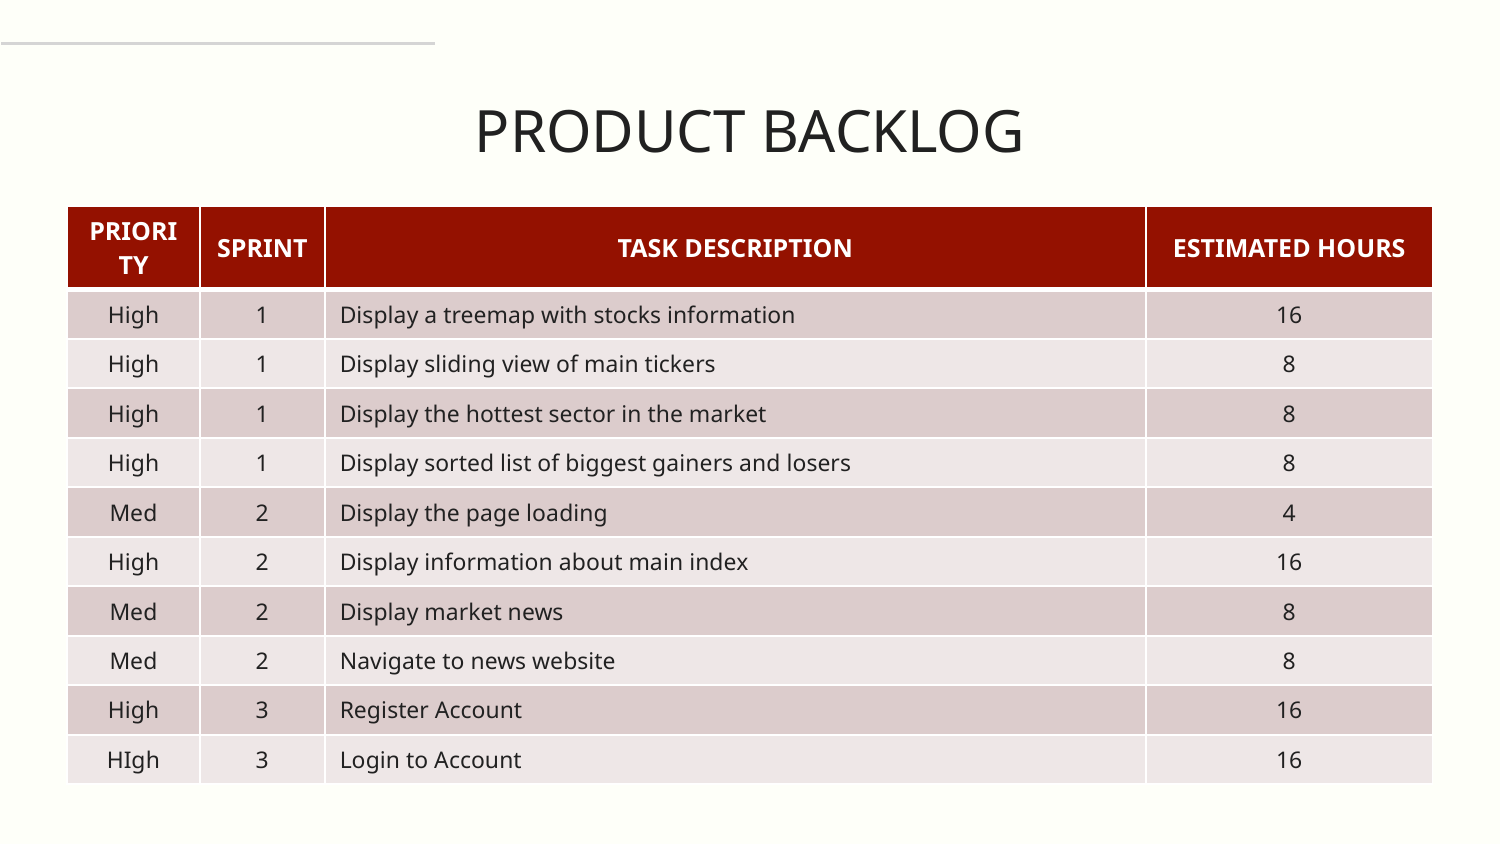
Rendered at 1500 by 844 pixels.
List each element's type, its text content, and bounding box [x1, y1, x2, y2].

table_cell 8 [1147, 587, 1432, 635]
table_cell High [68, 686, 199, 734]
table_cell 3 [201, 686, 324, 734]
table_cell 1 [201, 340, 324, 387]
table_cell Display the page loading [326, 488, 1145, 536]
table_cell 2 [201, 587, 324, 635]
table_cell Navigate to news website [326, 637, 1145, 684]
table_cell Display a treemap with stocks information [326, 292, 1145, 338]
table_cell 8 [1147, 389, 1432, 437]
table_cell 2 [201, 538, 324, 585]
table_cell 1 [201, 292, 324, 338]
table_cell High [68, 439, 199, 486]
title PRODUCT BACKLOG [116, 90, 1383, 169]
table_cell 8 [1147, 340, 1432, 387]
table_cell 16 [1147, 292, 1432, 338]
table_header PRIORITY [68, 207, 199, 287]
table_cell Med [68, 587, 199, 635]
table_cell Display the hottest sector in the market [326, 389, 1145, 437]
table_header SPRINT [201, 207, 324, 287]
table_cell 16 [1147, 538, 1432, 585]
table_cell 1 [201, 439, 324, 486]
table_cell 16 [1147, 736, 1432, 783]
table_cell 8 [1147, 637, 1432, 684]
table_cell Display information about main index [326, 538, 1145, 585]
table_cell High [68, 292, 199, 338]
table_cell Display market news [326, 587, 1145, 635]
table_header TASK DESCRIPTION [326, 207, 1145, 287]
table_cell Login to Account [326, 736, 1145, 783]
table_cell 16 [1147, 686, 1432, 734]
table_cell Register Account [326, 686, 1145, 734]
table_cell Display sorted list of biggest gainers and losers [326, 439, 1145, 486]
table_cell 4 [1147, 488, 1432, 536]
table_cell 2 [201, 488, 324, 536]
table_cell Med [68, 488, 199, 536]
table_cell 2 [201, 637, 324, 684]
table_cell High [68, 538, 199, 585]
table_cell HIgh [68, 736, 199, 783]
table_cell 1 [201, 389, 324, 437]
table_cell High [68, 389, 199, 437]
table_cell 8 [1147, 439, 1432, 486]
table_header ESTIMATED HOURS [1147, 207, 1432, 287]
table_cell Med [68, 637, 199, 684]
table_cell 3 [201, 736, 324, 783]
table_cell Display sliding view of main tickers [326, 340, 1145, 387]
table_cell High [68, 340, 199, 387]
